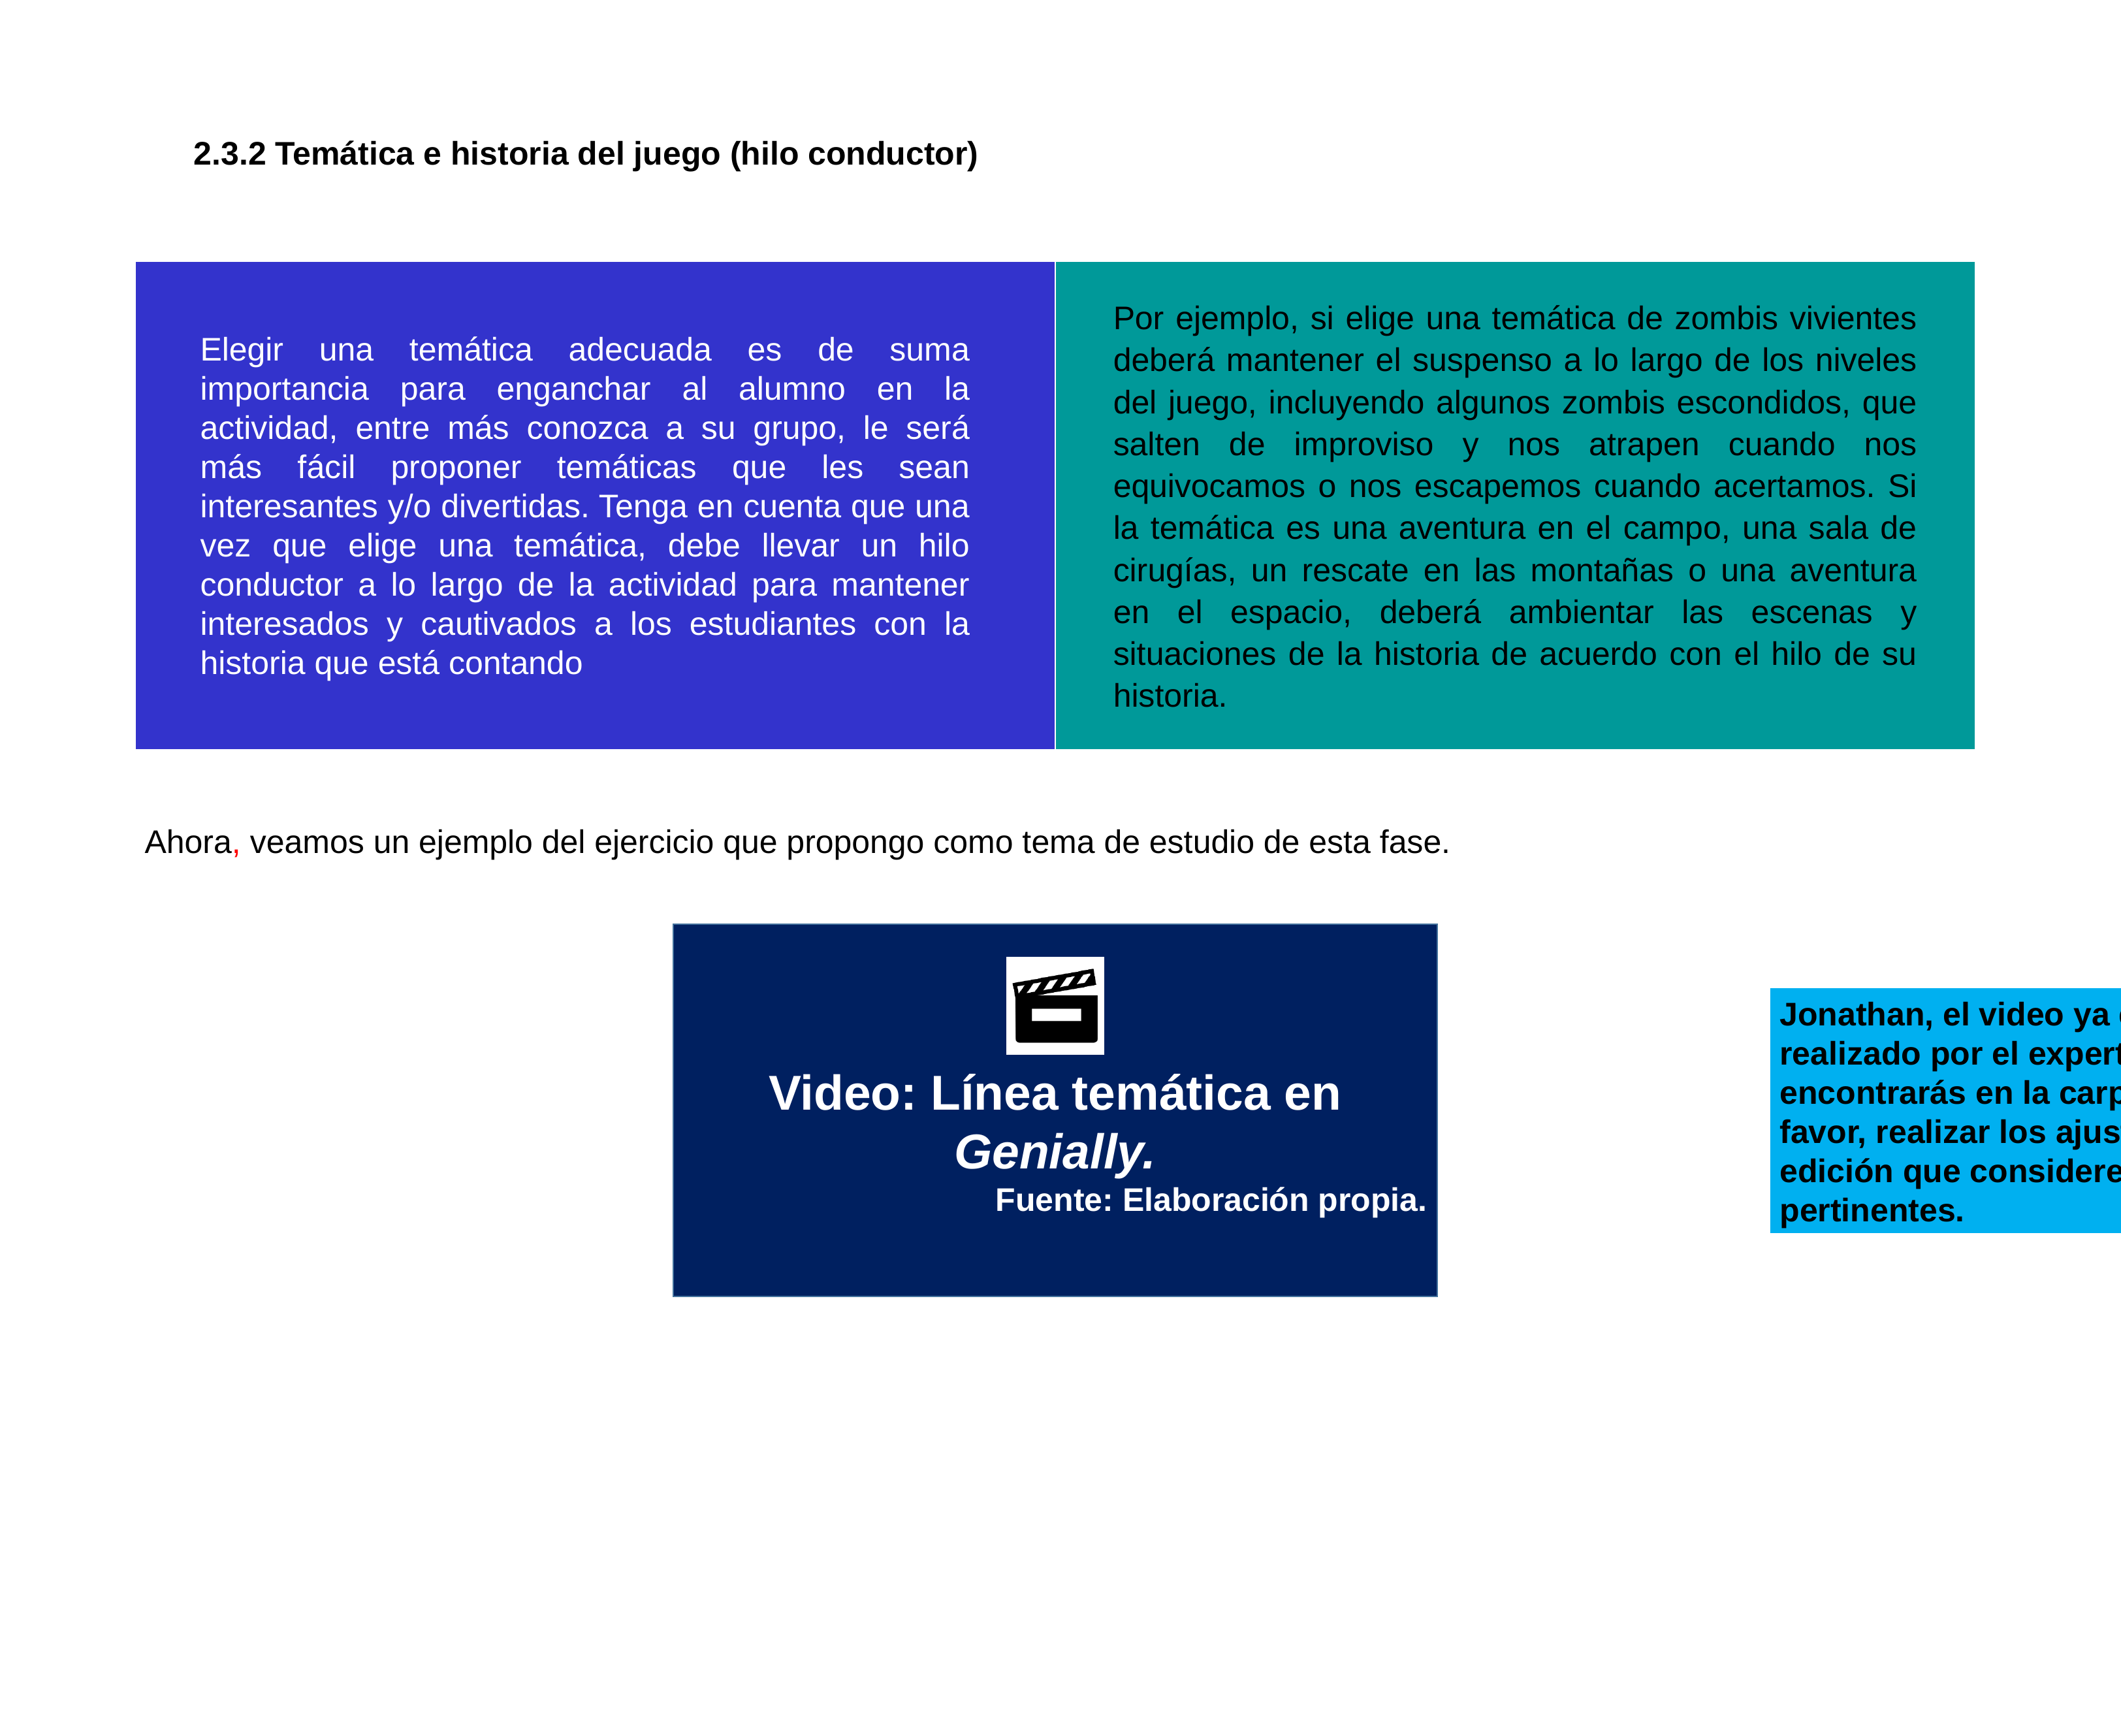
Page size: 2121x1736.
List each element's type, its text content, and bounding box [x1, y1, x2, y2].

table_header [136, 262, 1055, 749]
text_box Jonathan, el video ya está realizado por el experto. Lo encontrarás en la carpeta. Por favor, realizar los ajustes de edición que consideres pertinentes. [1770, 988, 2121, 1233]
text_box Por ejemplo, si elige una temática de zombis vivientes deberá mantener el suspenso a lo largo de los niveles del juego, incluyendo algunos zombis escondidos, que salten de improviso y nos atrapen cuando nos equivocamos o nos escapemos cuando acertamos. Si la temática es una aventura en el campo, una sala de cirugías, un rescate en las montañas o una aventura en el espacio, deberá ambientar las escenas y situaciones de la historia de acuerdo con el hilo de su historia. [1103, 289, 1927, 718]
text_box Elegir una temática adecuada es de suma importancia para enganchar al alumno en la actividad, entre más conozca a su grupo, le será más fácil proponer temáticas que les sean interesantes y/o divertidas. Tenga en cuenta que una vez que elige una temática, debe llevar un hilo conductor a lo largo de la actividad para mantener interesados y cautivados a los estudiantes con la historia que está contando [190, 323, 980, 686]
text_box Video: Línea temática en Genially. Fuente: Elaboración propia. [673, 924, 1438, 1297]
text_box 2.3.2 Temática e historia del juego (hilo conductor) [135, 124, 1874, 229]
picture [1006, 956, 1104, 1055]
table_header [1056, 262, 1975, 749]
text_box Ahora, veamos un ejemplo del ejercicio que propongo como tema de estudio de esta fase. [135, 812, 1975, 865]
